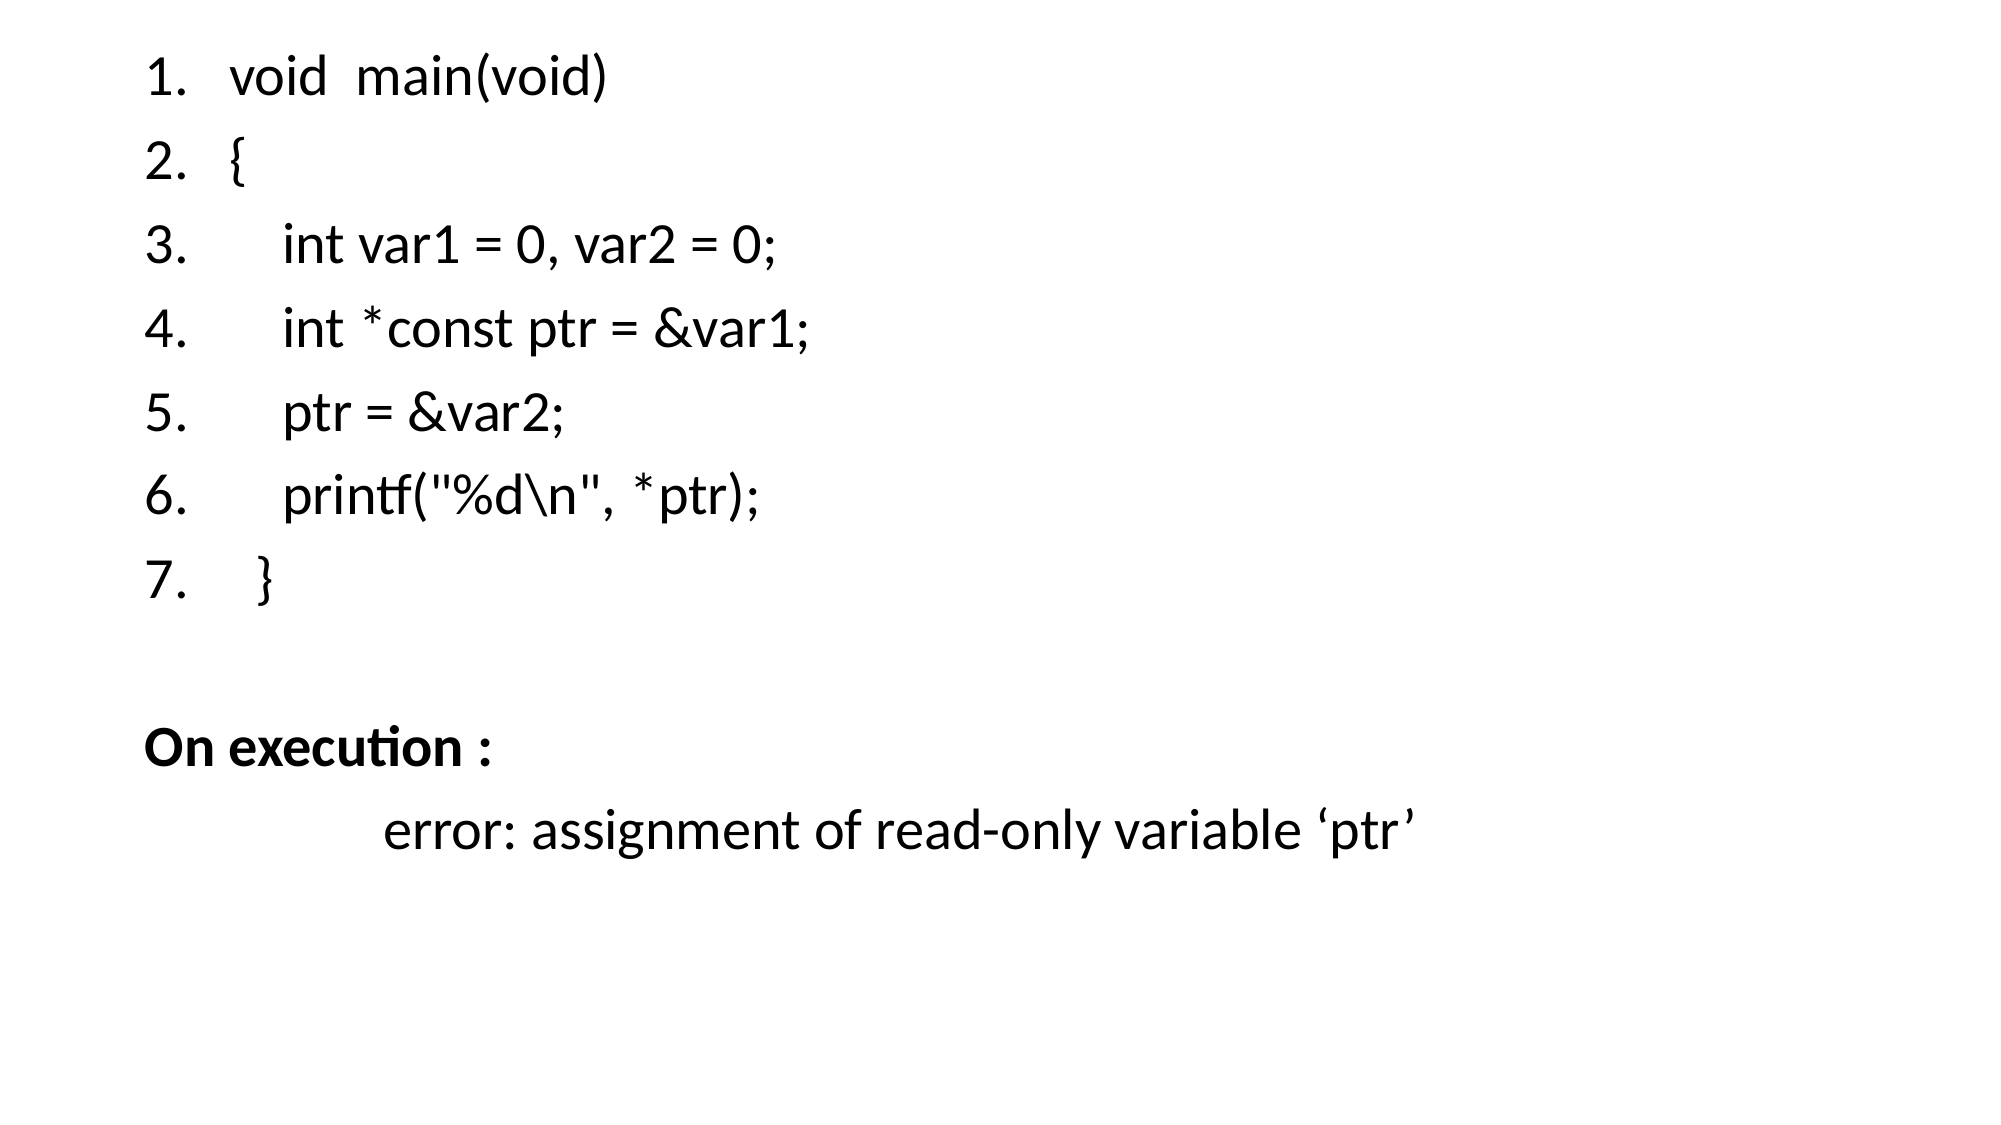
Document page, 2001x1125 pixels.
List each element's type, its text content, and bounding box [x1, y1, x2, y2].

list void main(void) { int var1 = 0, var2 = 0; int *const ptr = &var1; ptr = &var2; printf("%d\n", *ptr); 7. } On execution : error: assignment of read-only variable ‘ptr’ [129, 38, 1863, 1014]
